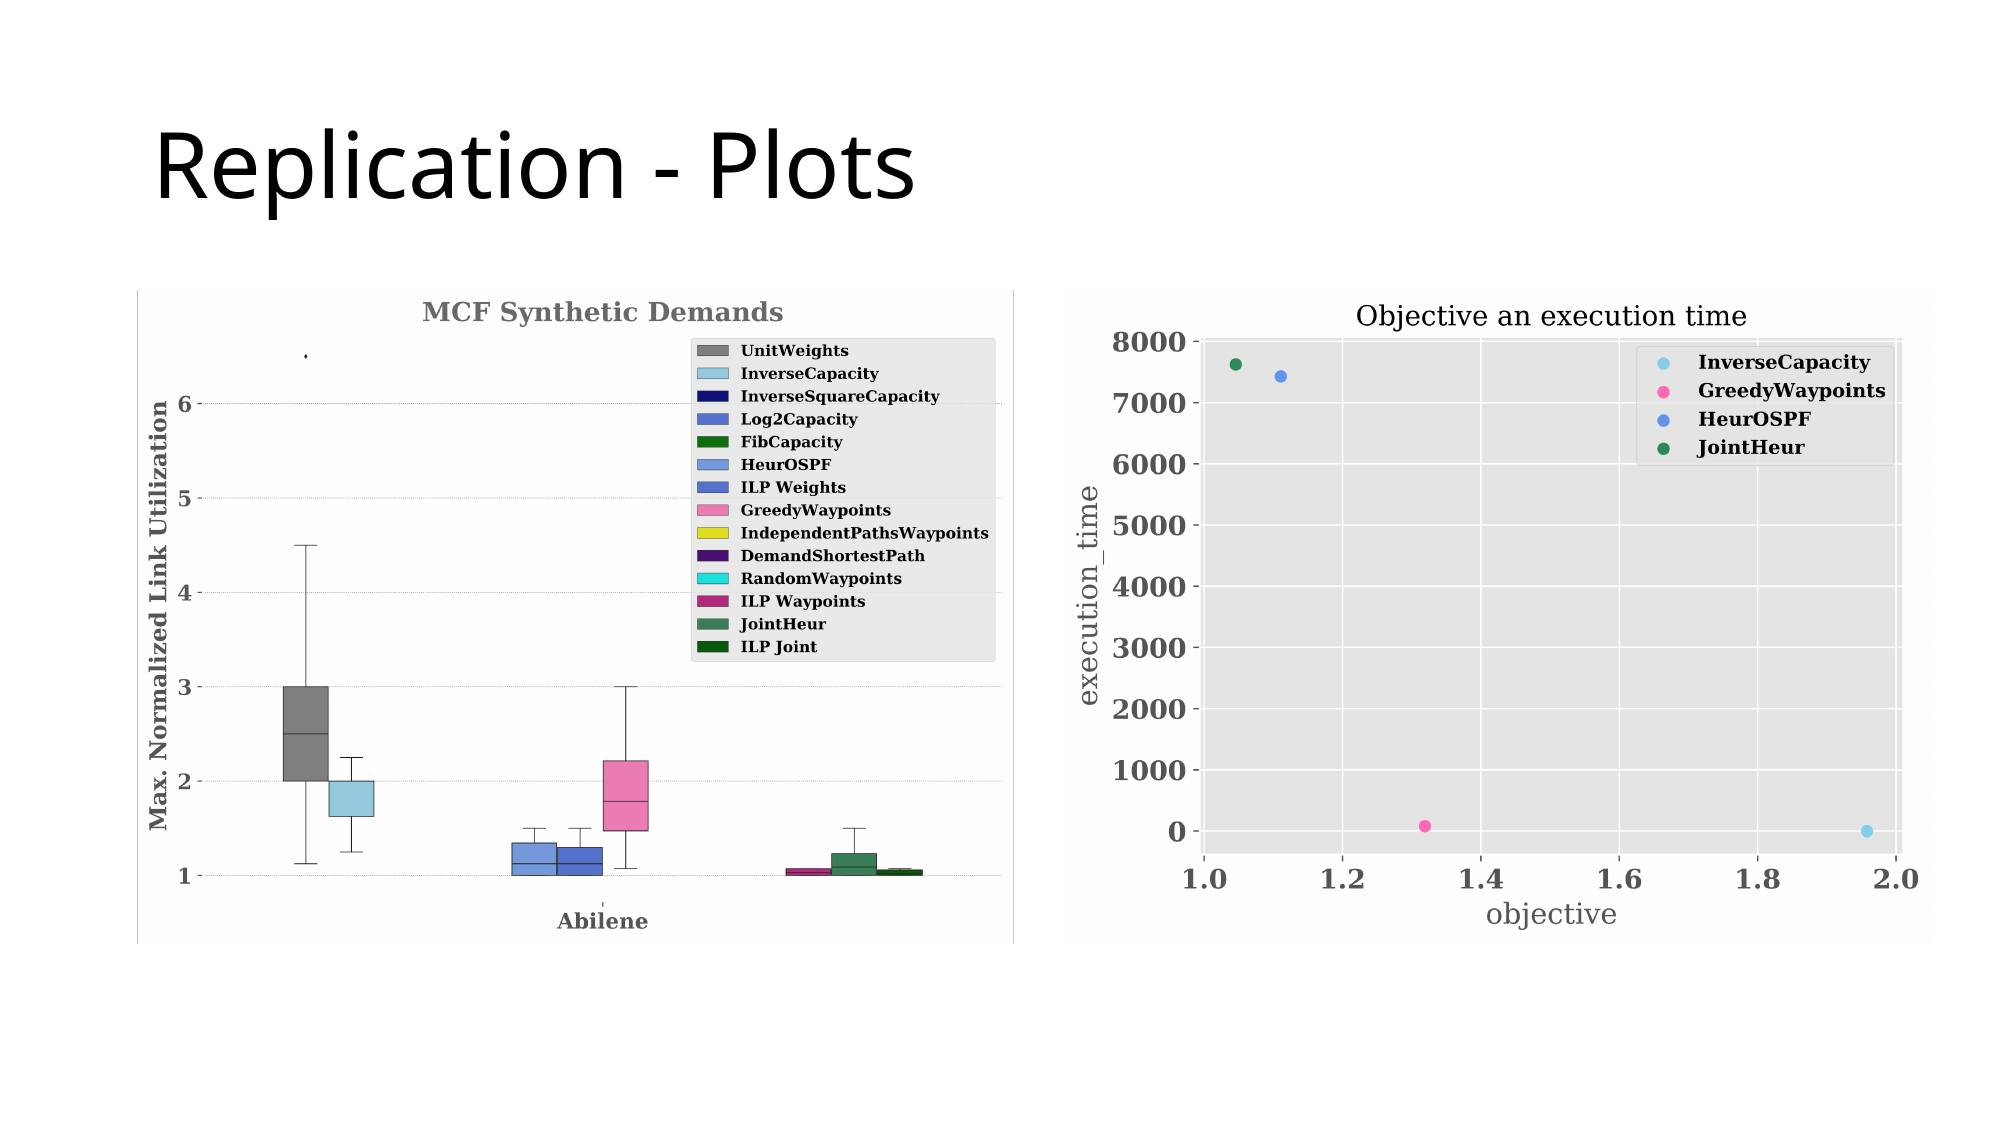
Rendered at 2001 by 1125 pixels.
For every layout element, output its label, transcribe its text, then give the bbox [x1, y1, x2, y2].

title Replication - Plots [137, 59, 1863, 278]
picture [137, 290, 1014, 944]
picture [1062, 290, 1933, 944]
